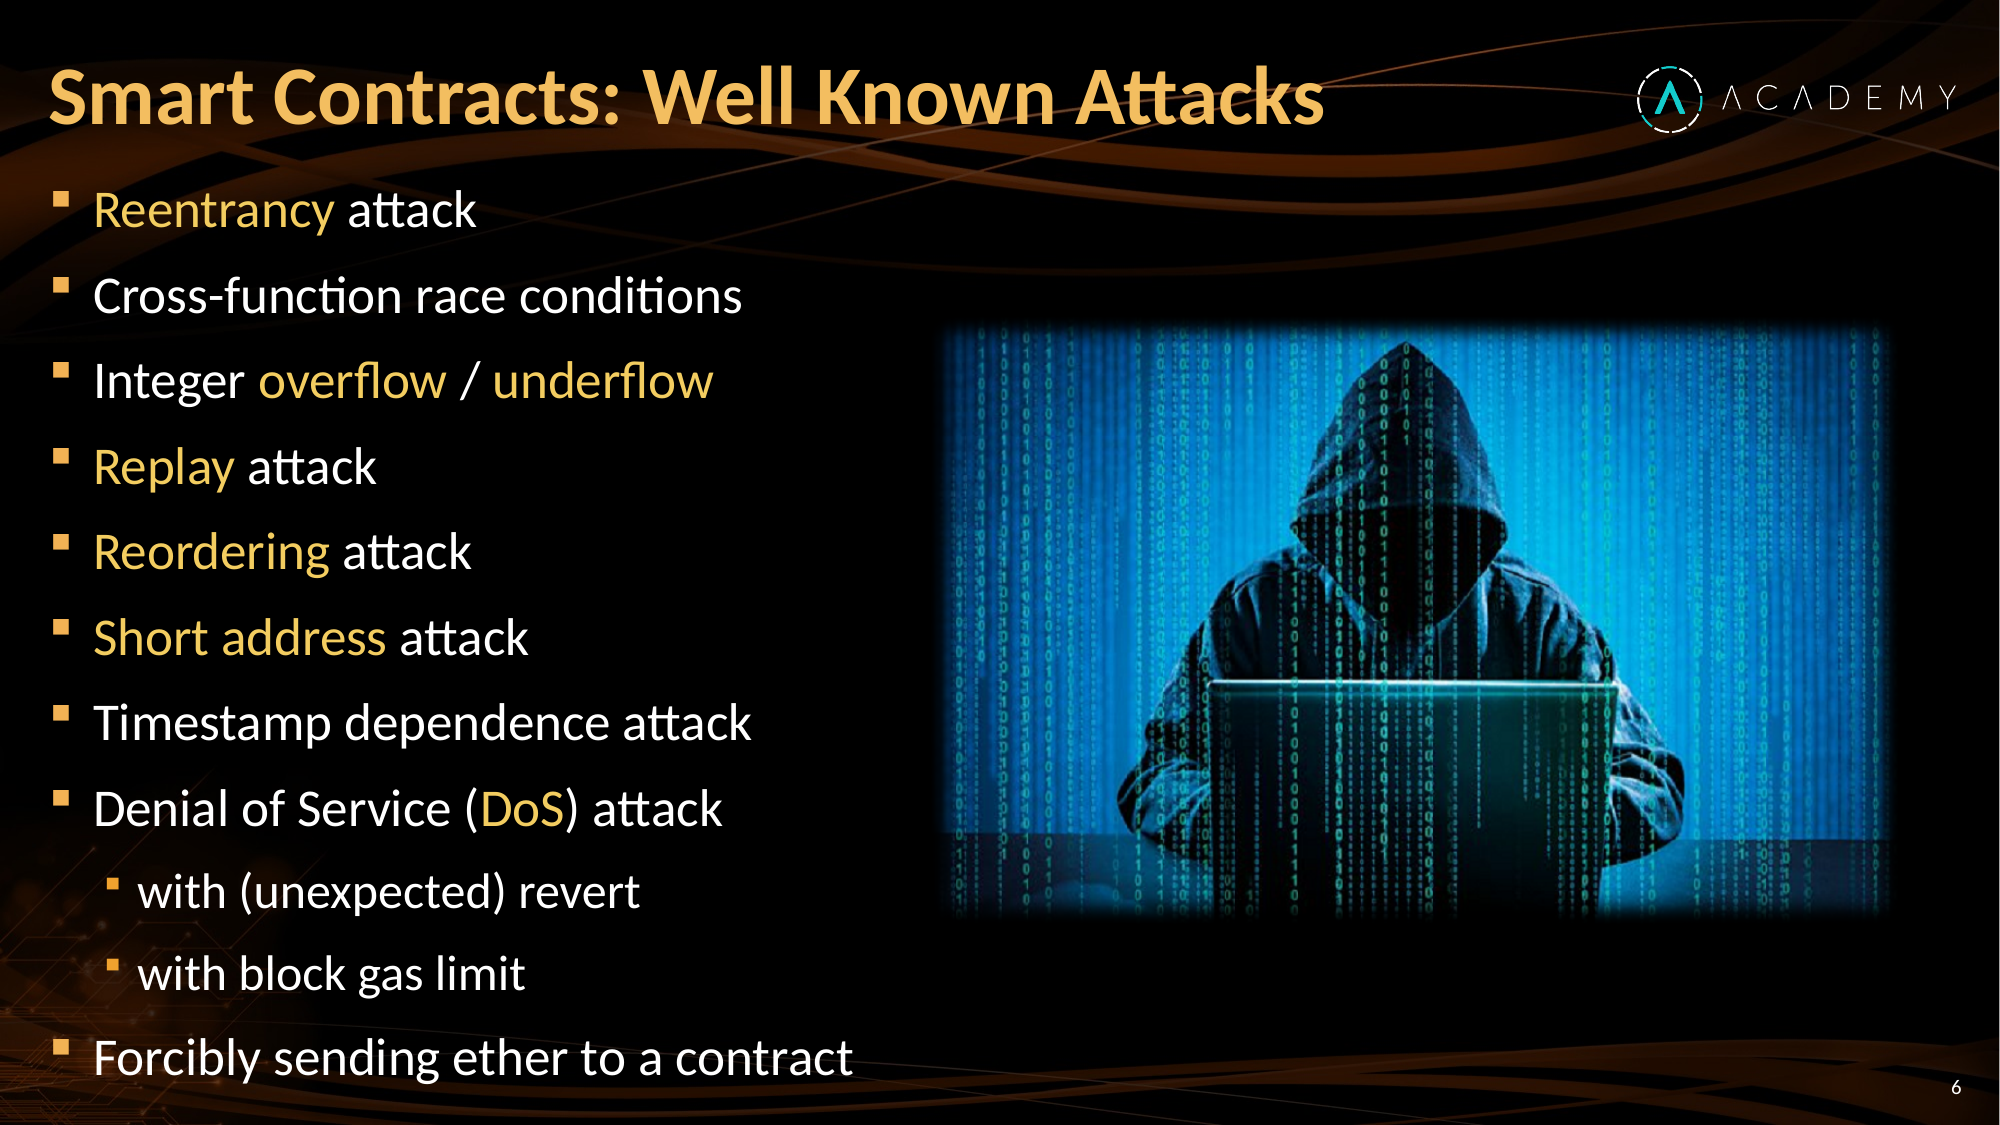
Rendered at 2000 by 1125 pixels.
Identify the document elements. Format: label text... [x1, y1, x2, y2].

list Reentrancy attack Cross-function race conditions Integer overflow / underflow Replay attack Reordering attack Short address attack Timestamp dependence attack Denial of Service (DoS) attack with (unexpected) revert with block gas limit Forcibly sending ether to a contract [31, 165, 1968, 1103]
picture [0, 0, 2000, 1125]
title Smart Contracts: Well Known Attacks [30, 6, 1602, 189]
